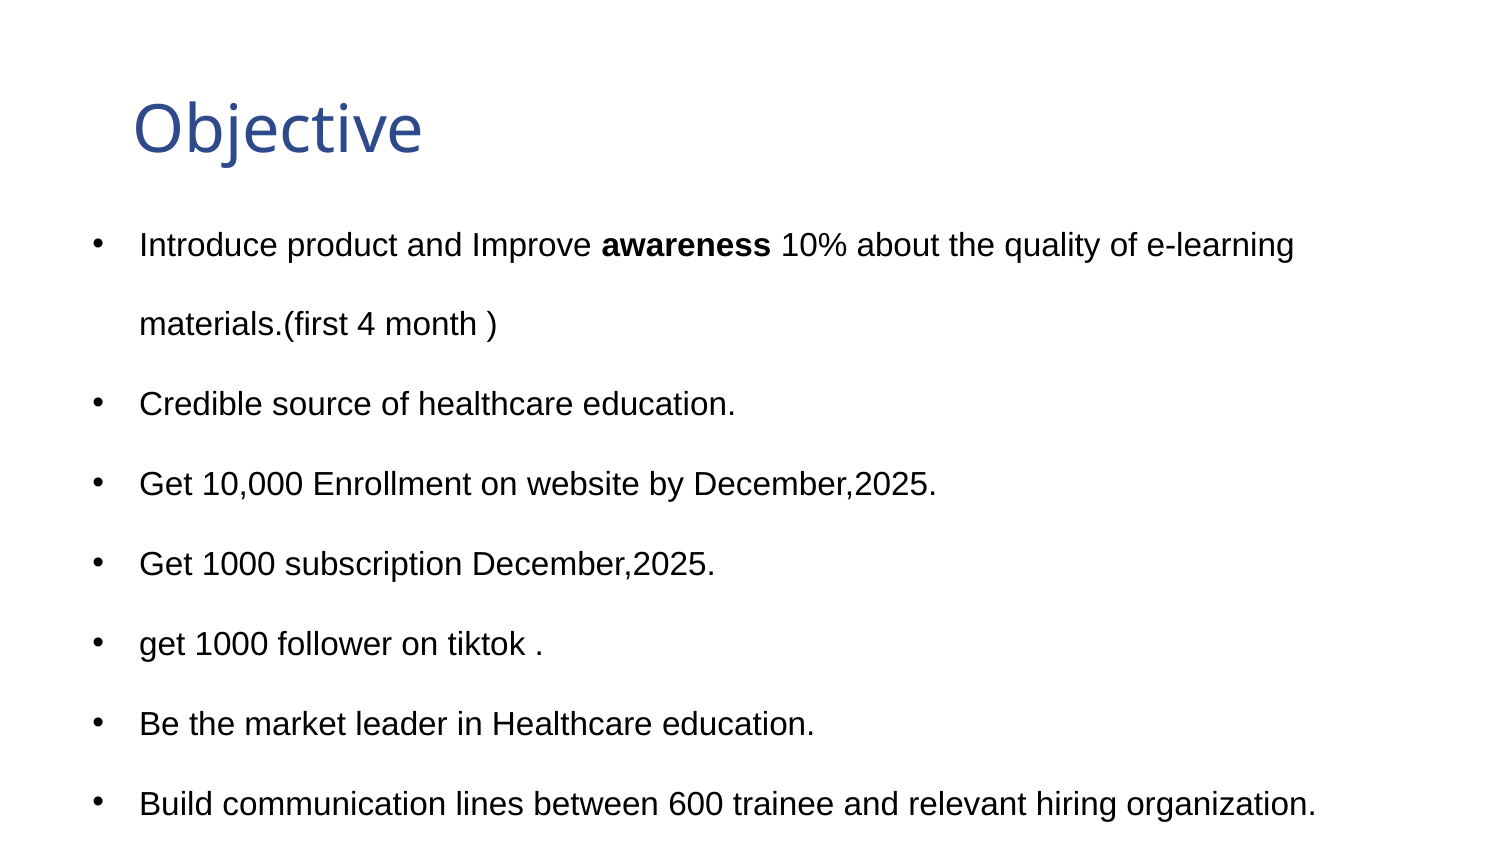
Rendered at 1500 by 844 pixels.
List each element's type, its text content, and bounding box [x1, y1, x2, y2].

title Objective [117, 70, 1383, 148]
text_box Introduce product and Improve awareness 10% about the quality of e-learning materials.(first 4 month ) Credible source of healthcare education. Get 10,000 Enrollment on website by December,2025. Get 1000 subscription December,2025. get 1000 follower on tiktok . Be the market leader in Healthcare education. Build communication lines between 600 trainee and relevant hiring organization. [77, 175, 1408, 844]
